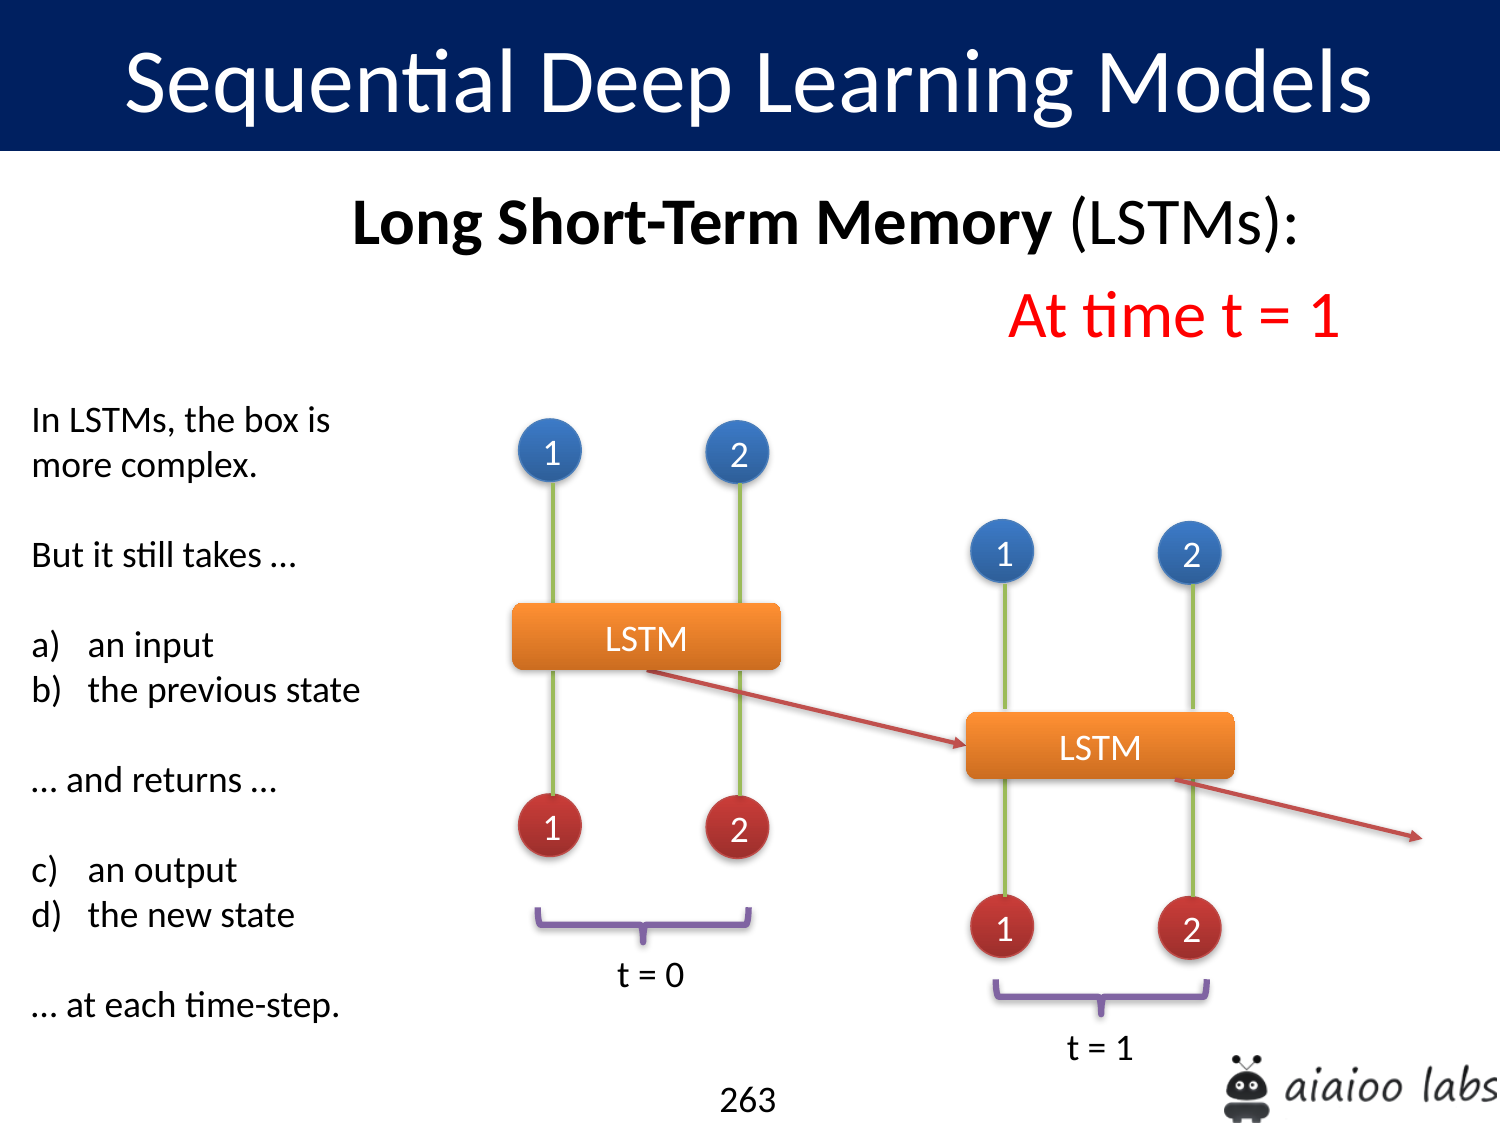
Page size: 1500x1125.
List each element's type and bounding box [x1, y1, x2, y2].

picture [1224, 1055, 1497, 1123]
list [337, 170, 1450, 1058]
text_box [992, 979, 1210, 1076]
text_box [512, 418, 1423, 960]
text_box [970, 518, 1035, 710]
text_box [1157, 520, 1222, 710]
text_box [16, 387, 428, 1033]
text_box [534, 907, 752, 1003]
text_box [0, 0, 1500, 151]
